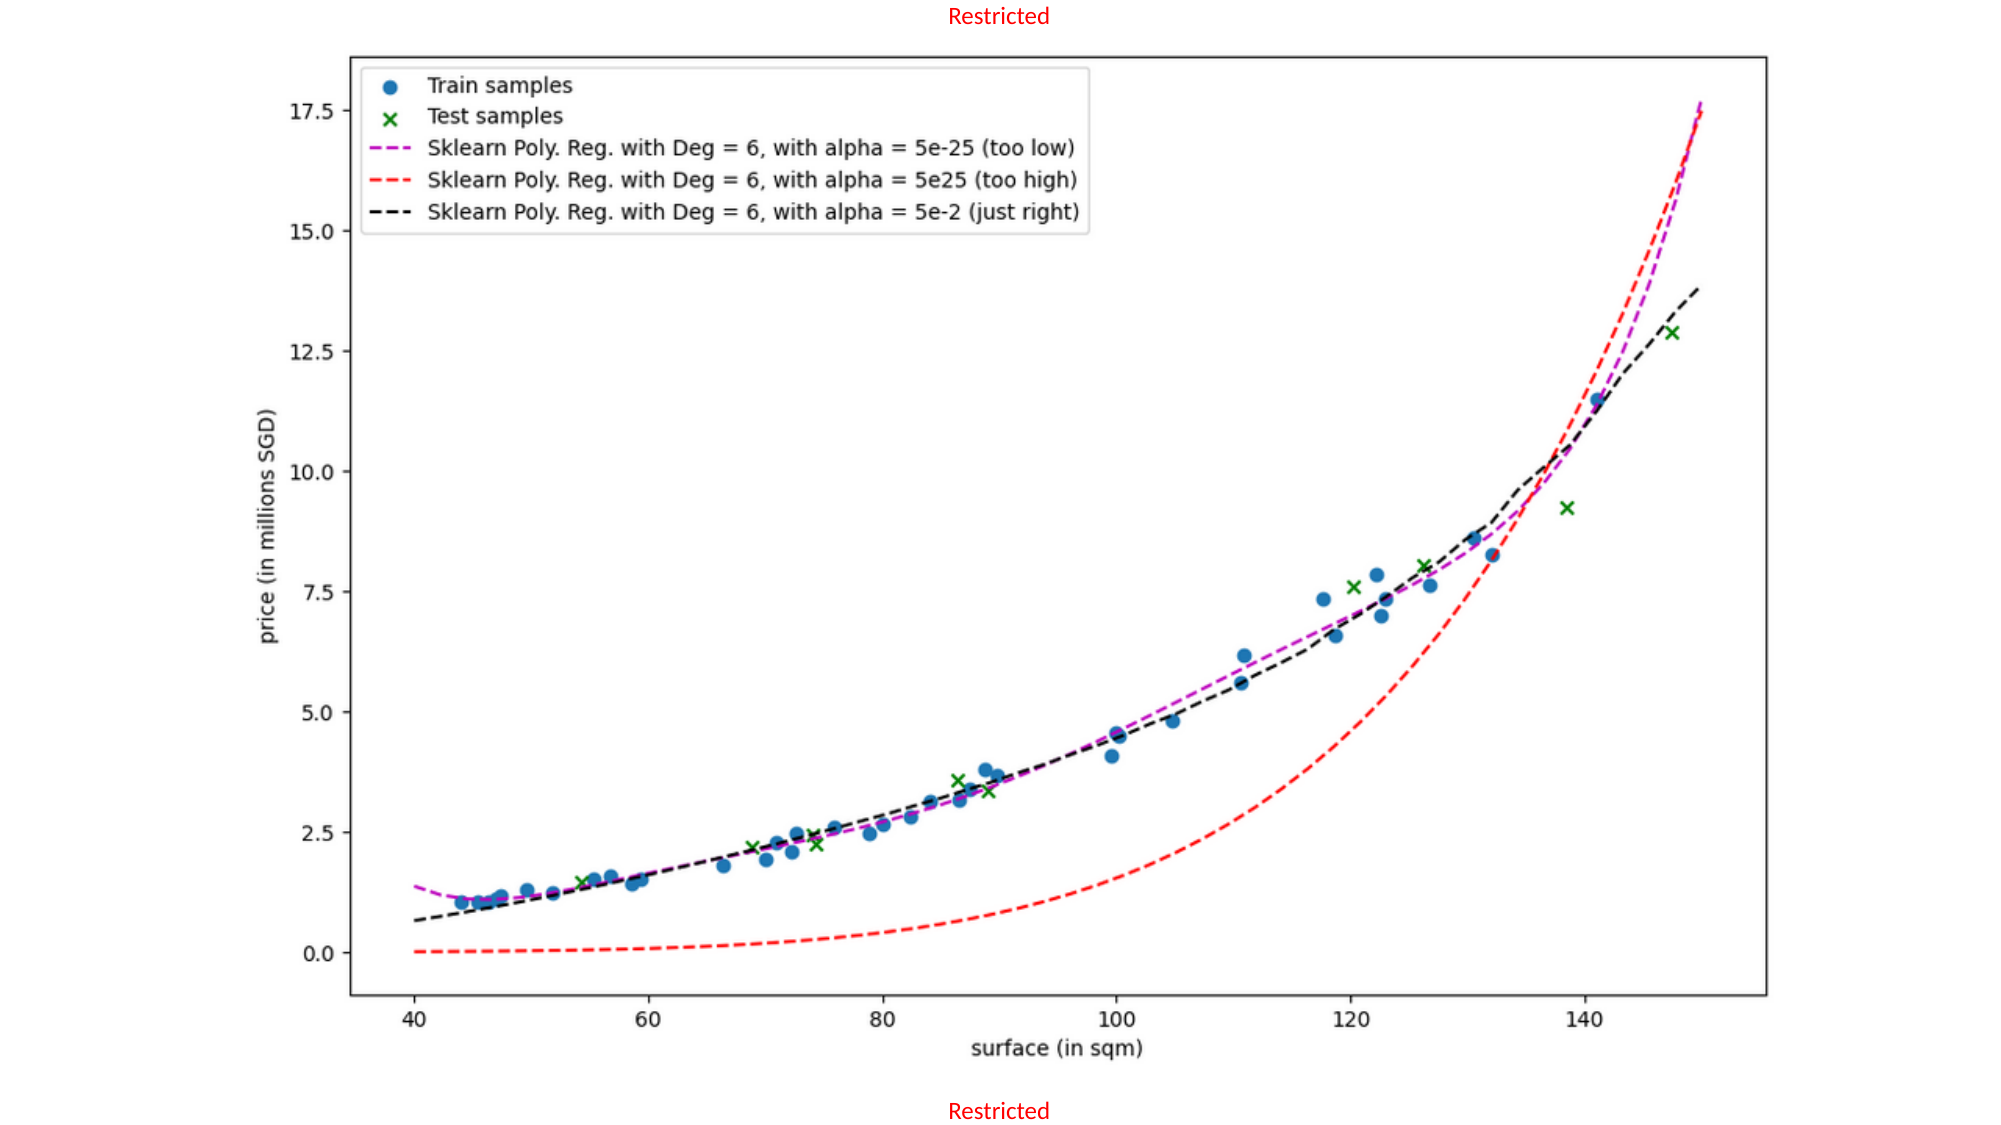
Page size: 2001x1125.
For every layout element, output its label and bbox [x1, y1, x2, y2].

picture [217, 43, 1783, 1082]
